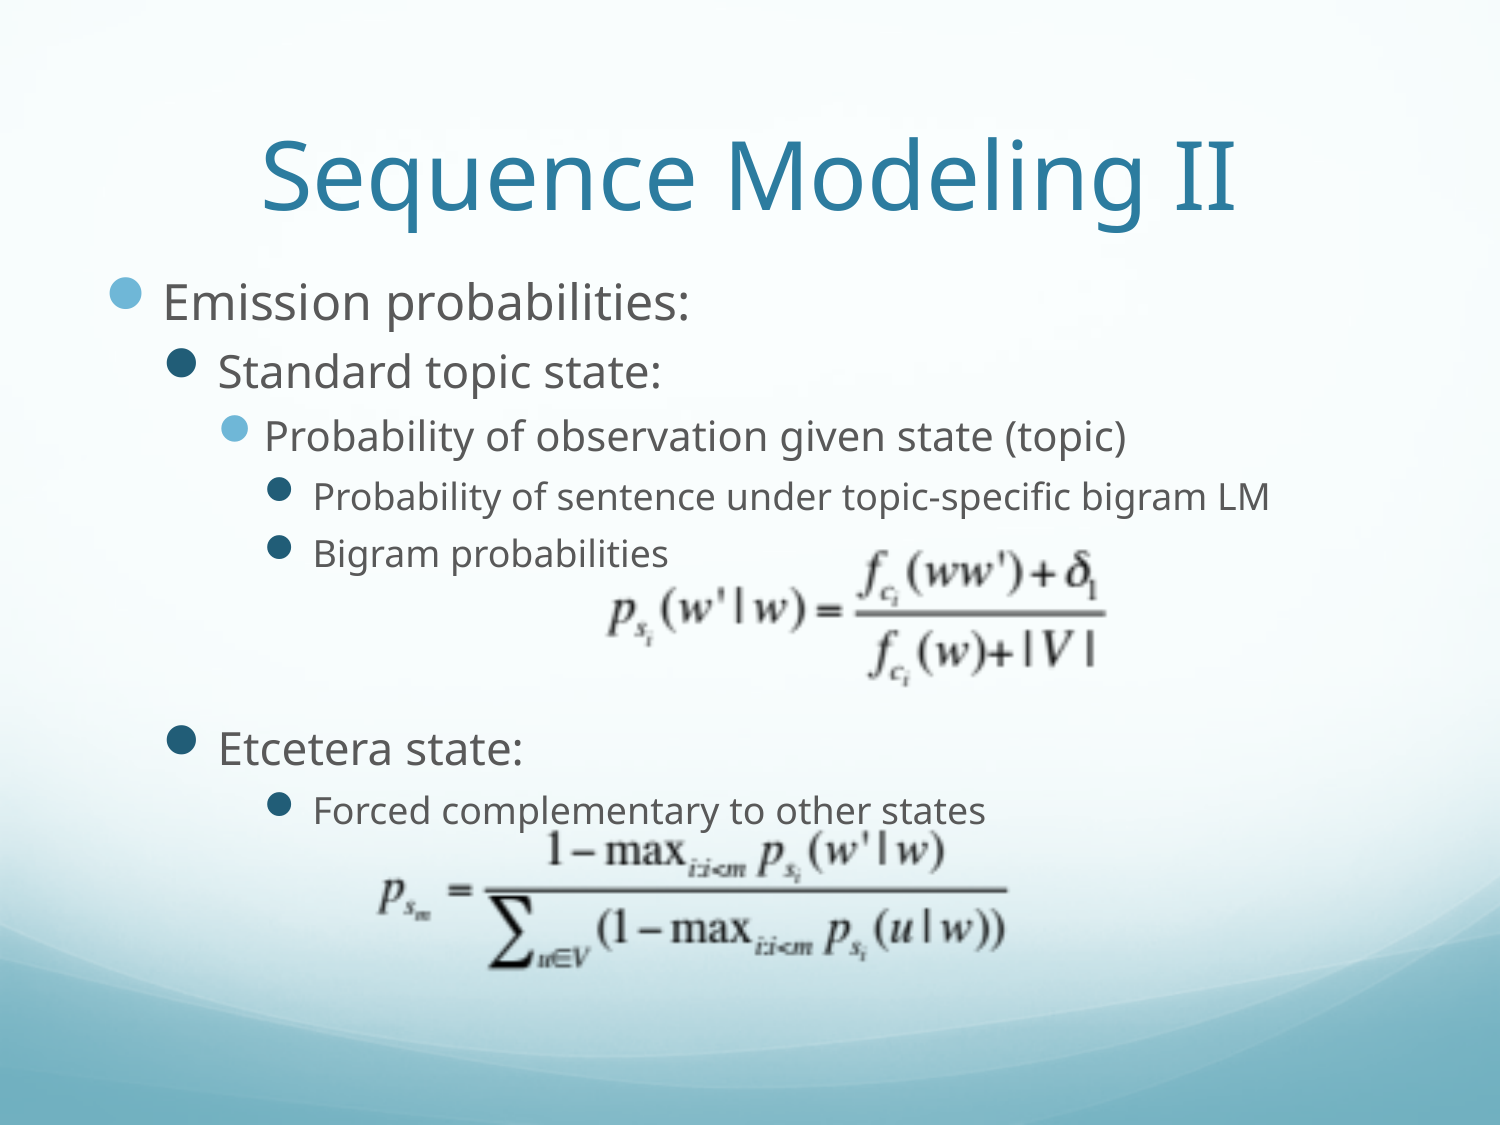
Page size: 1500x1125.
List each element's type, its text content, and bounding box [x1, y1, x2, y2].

title Sequence Modeling II [90, 17, 1410, 237]
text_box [371, 818, 1012, 976]
list Emission probabilities: Standard topic state: Probability of observation given state (topic) Probability of sentence under topic-specific bigram LM Bigram probabilities Etcetera state: Forced complementary to other states [90, 262, 1410, 975]
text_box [600, 538, 1111, 695]
